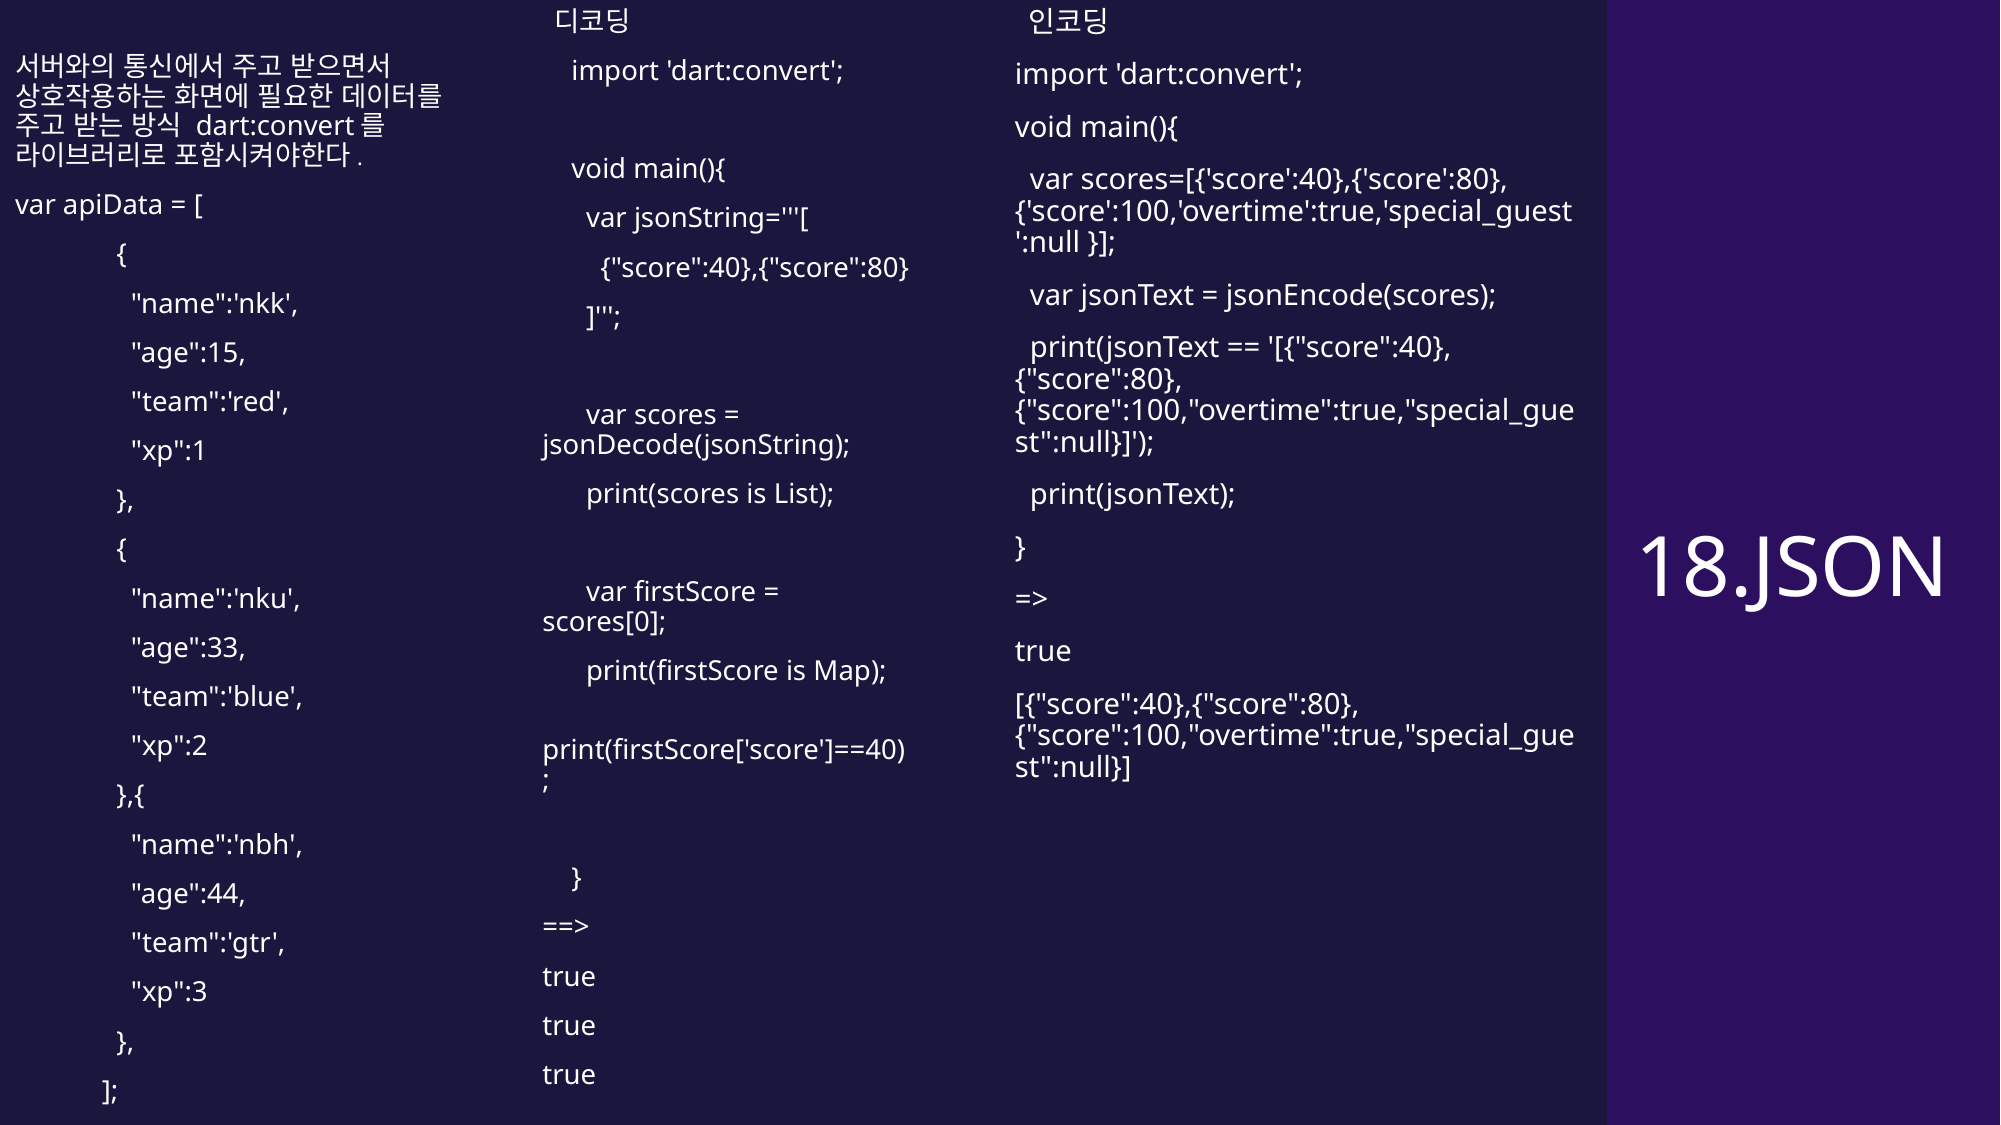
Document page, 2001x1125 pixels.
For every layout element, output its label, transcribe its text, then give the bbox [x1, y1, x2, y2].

text_box 18.JSON [1606, 505, 2000, 621]
text_box [1606, 0, 2000, 505]
text_box [1606, 621, 2000, 1125]
text_box 서버와의 통신에서 주고 받으면서 상호작용하는 화면에 필요한 데이터를 주고 받는 방식 dart:convert를 라이브러리로 포함시켜야한다. var apiData = [ { "name":'nkk', "age":15, "team":'red', "xp":1 }, { "name":'nku', "age":33, "team":'blue', "xp":2 },{ "name":'nbh', "age":44, "team":'gtr', "xp":3 }, ]; [0, 0, 513, 1125]
text_box 디코딩 import 'dart:convert'; void main(){ var jsonString='''[ {"score":40},{"score":80} ]'''; var scores = jsonDecode(jsonString); print(scores is List); var firstScore = scores[0]; print(firstScore is Map); print(firstScore['score']==40); } ==> true true true [527, 0, 925, 1125]
text_box 인코딩 import 'dart:convert'; void main(){ var scores=[{'score':40},{'score':80},{'score':100,'overtime':true,'special_guest':null }]; var jsonText = jsonEncode(scores); print(jsonText == '[{"score":40},{"score":80},{"score":100,"overtime":true,"special_guest":null}]'); print(jsonText); } => true [{"score":40},{"score":80},{"score":100,"overtime":true,"special_guest":null}] [999, 0, 1592, 1096]
